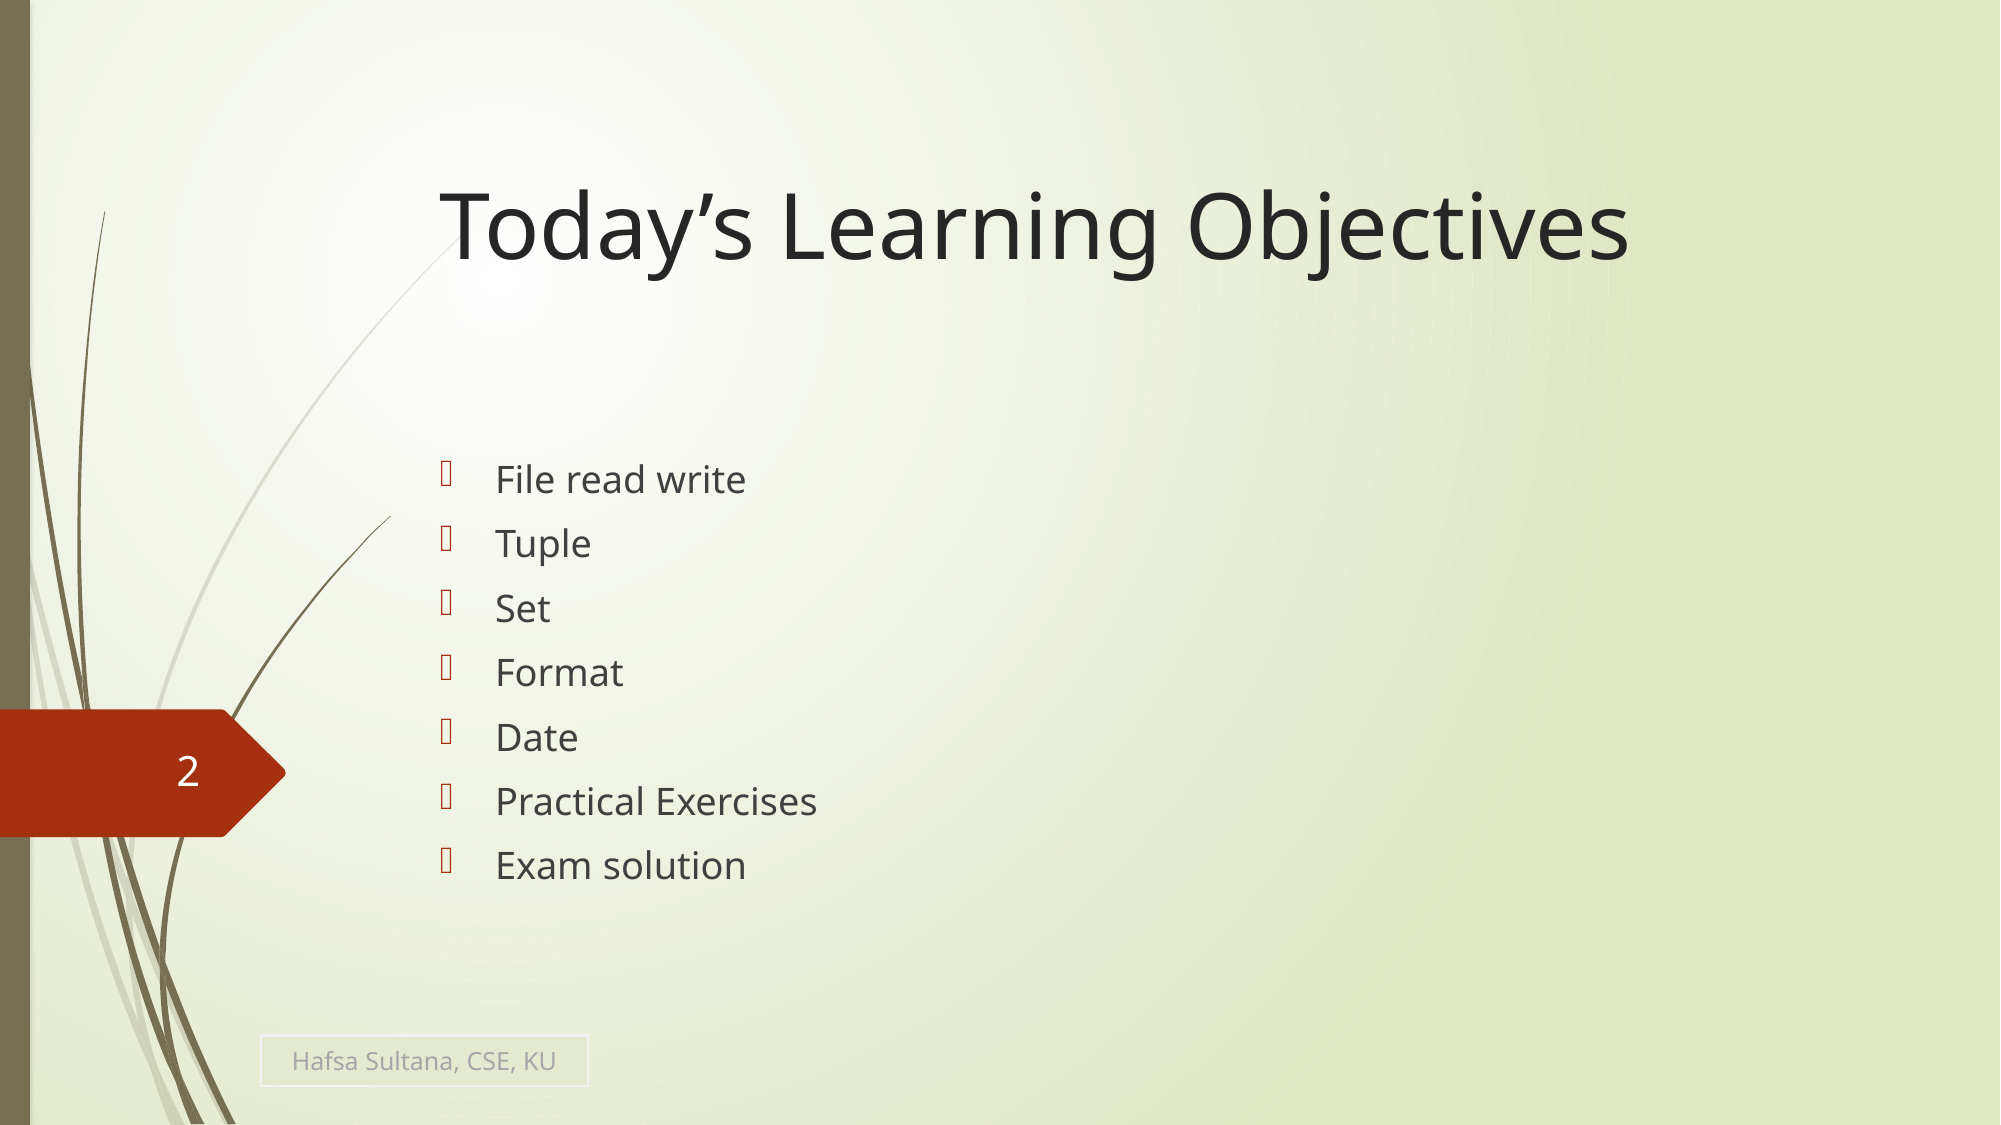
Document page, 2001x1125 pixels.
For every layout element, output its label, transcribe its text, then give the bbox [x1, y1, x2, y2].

subtitle File read write Tuple Set Format Date Practical Exercises Exam solution [424, 383, 1108, 900]
slide_number 2 [87, 743, 216, 803]
text_box Hafsa Sultana, CSE, KU [260, 1034, 589, 1087]
title Today’s Learning Objectives [424, 64, 1888, 286]
